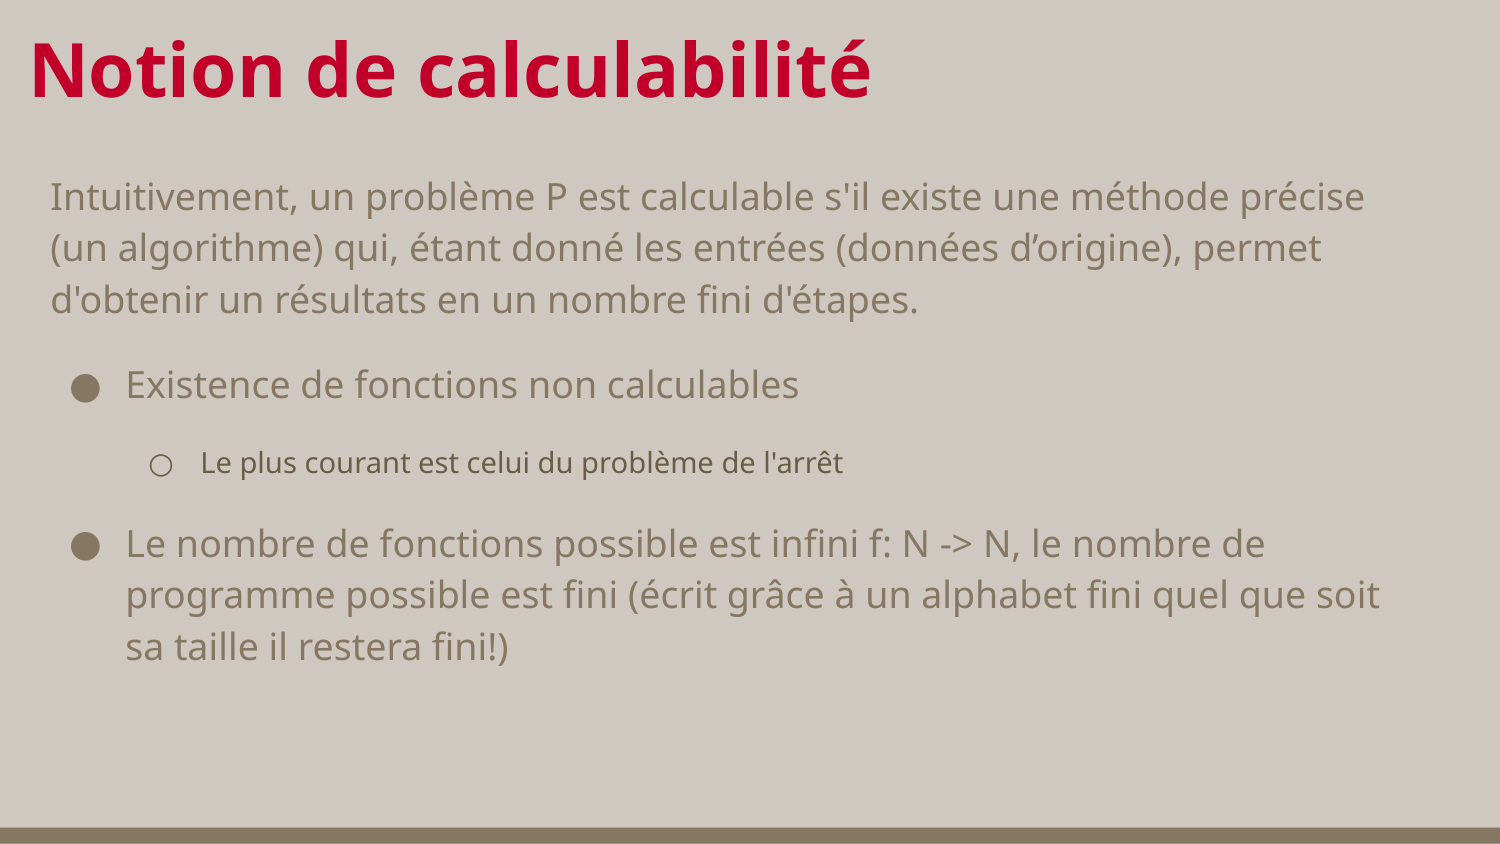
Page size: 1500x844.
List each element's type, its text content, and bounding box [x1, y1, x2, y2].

title Notion de calculabilité [13, 7, 1411, 124]
list Intuitivement, un problème P est calculable s'il existe une méthode précise (un algorithme) qui, étant donné les entrées (données d’origine), permet d'obtenir un résultats en un nombre fini d'étapes. Existence de fonctions non calculables Le plus courant est celui du problème de l'arrêt Le nombre de fonctions possible est infini f: N -> N, le nombre de programme possible est fini (écrit grâce à un alphabet fini quel que soit sa taille il restera fini!) [35, 151, 1434, 693]
